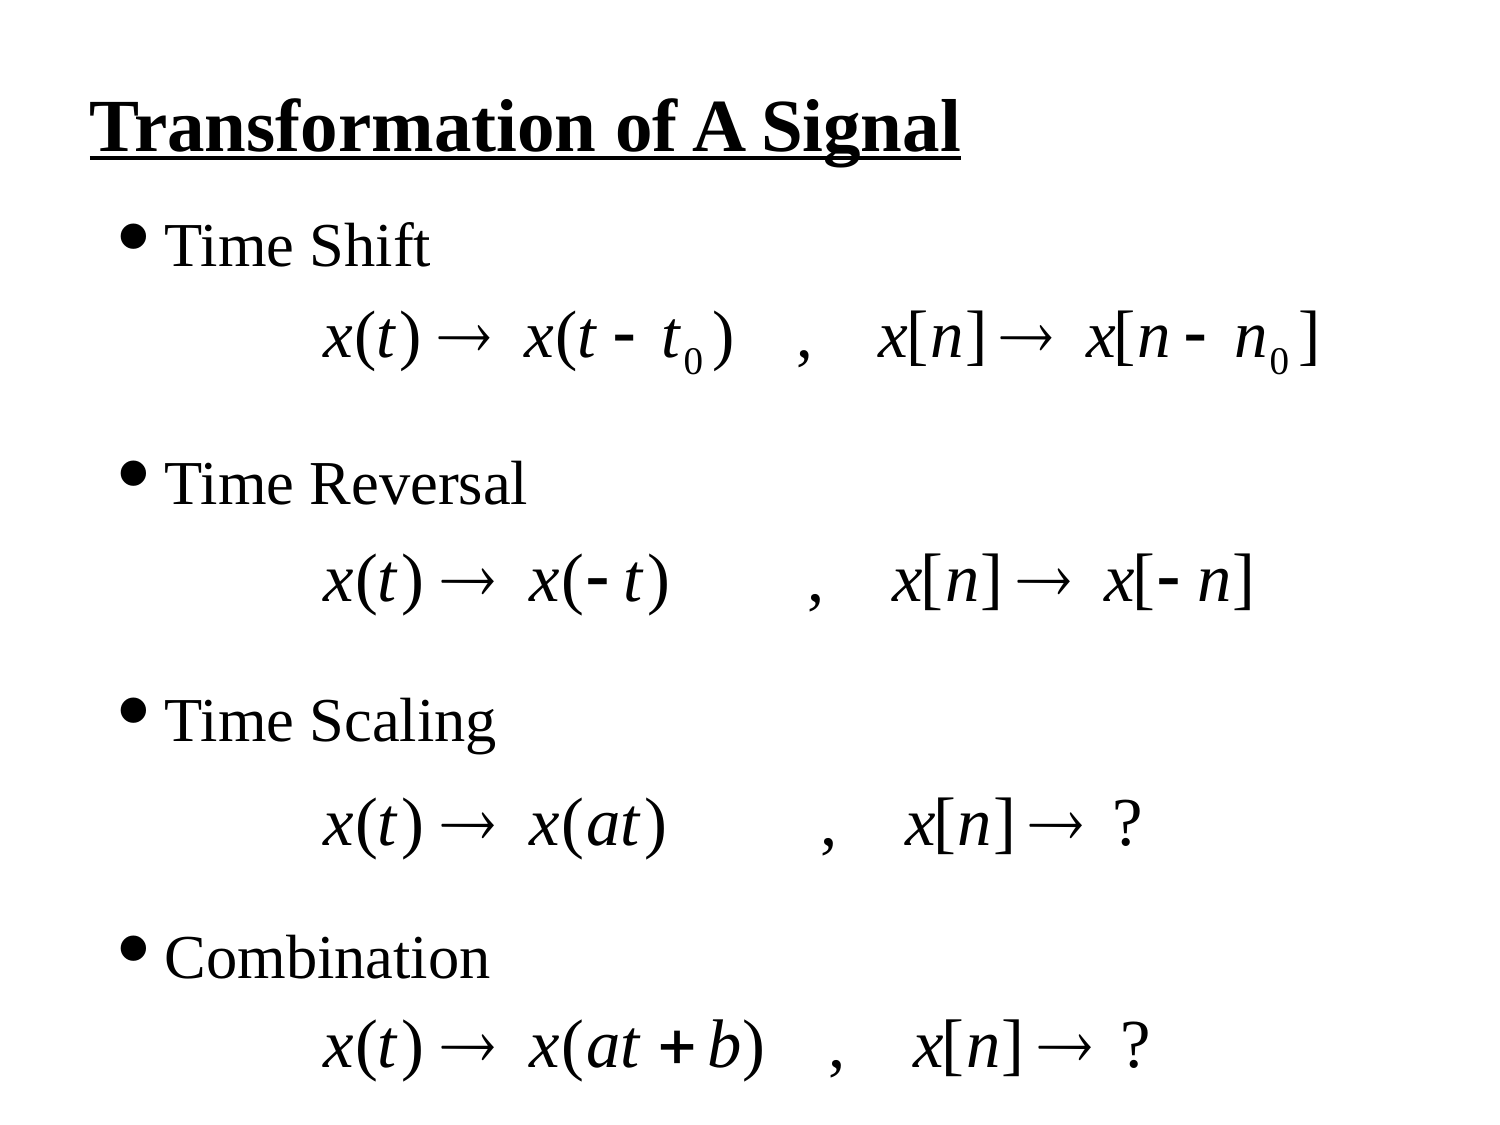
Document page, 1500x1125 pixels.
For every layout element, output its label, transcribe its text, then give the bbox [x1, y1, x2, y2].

text_box Transformation of A Signal Time Shift Time Reversal Time Scaling Combination [0, 24, 1500, 1064]
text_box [309, 1004, 1163, 1097]
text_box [309, 538, 1266, 631]
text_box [309, 290, 1332, 392]
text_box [309, 782, 1152, 875]
